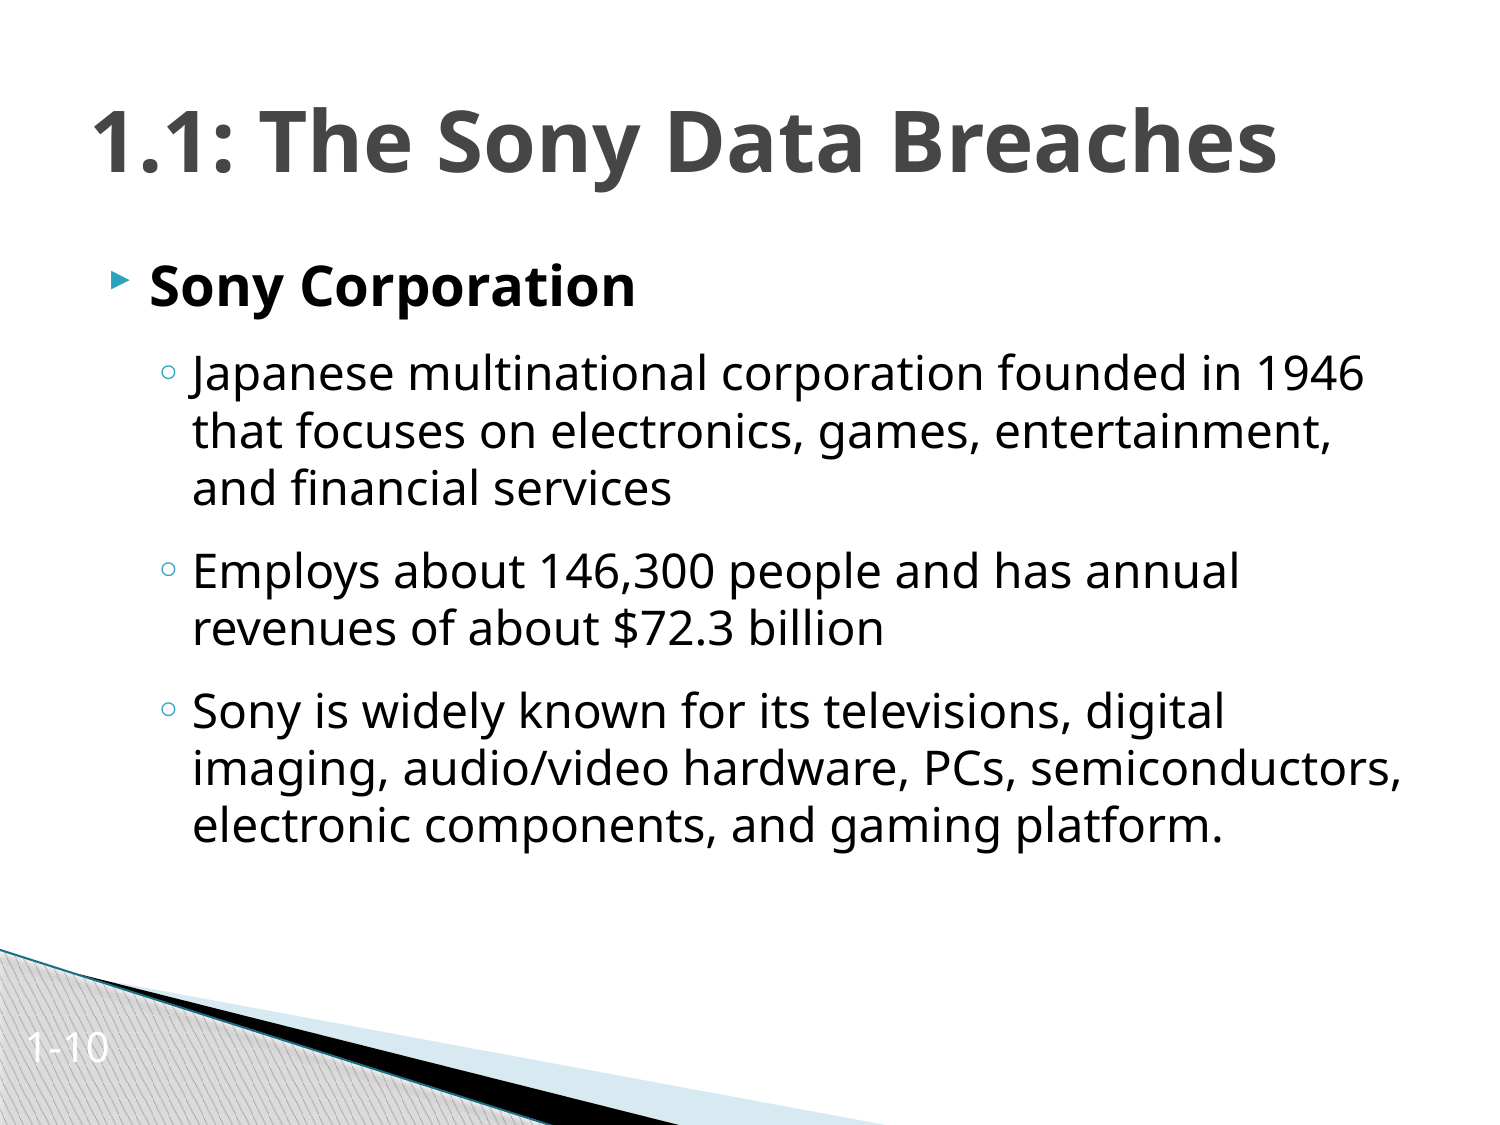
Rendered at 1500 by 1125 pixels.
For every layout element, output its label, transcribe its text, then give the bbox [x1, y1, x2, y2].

list Sony Corporation Japanese multinational corporation founded in 1946 that focuses on electronics, games, entertainment, and financial services Employs about 146,300 people and has annual revenues of about $72.3 billion Sony is widely known for its televisions, digital imaging, audio/video hardware, PCs, semiconductors, electronic components, and gaming platform. [75, 242, 1425, 986]
slide_number 1-10 [0, 1025, 125, 1085]
title 1.1: The Sony Data Breaches [75, 45, 1425, 233]
